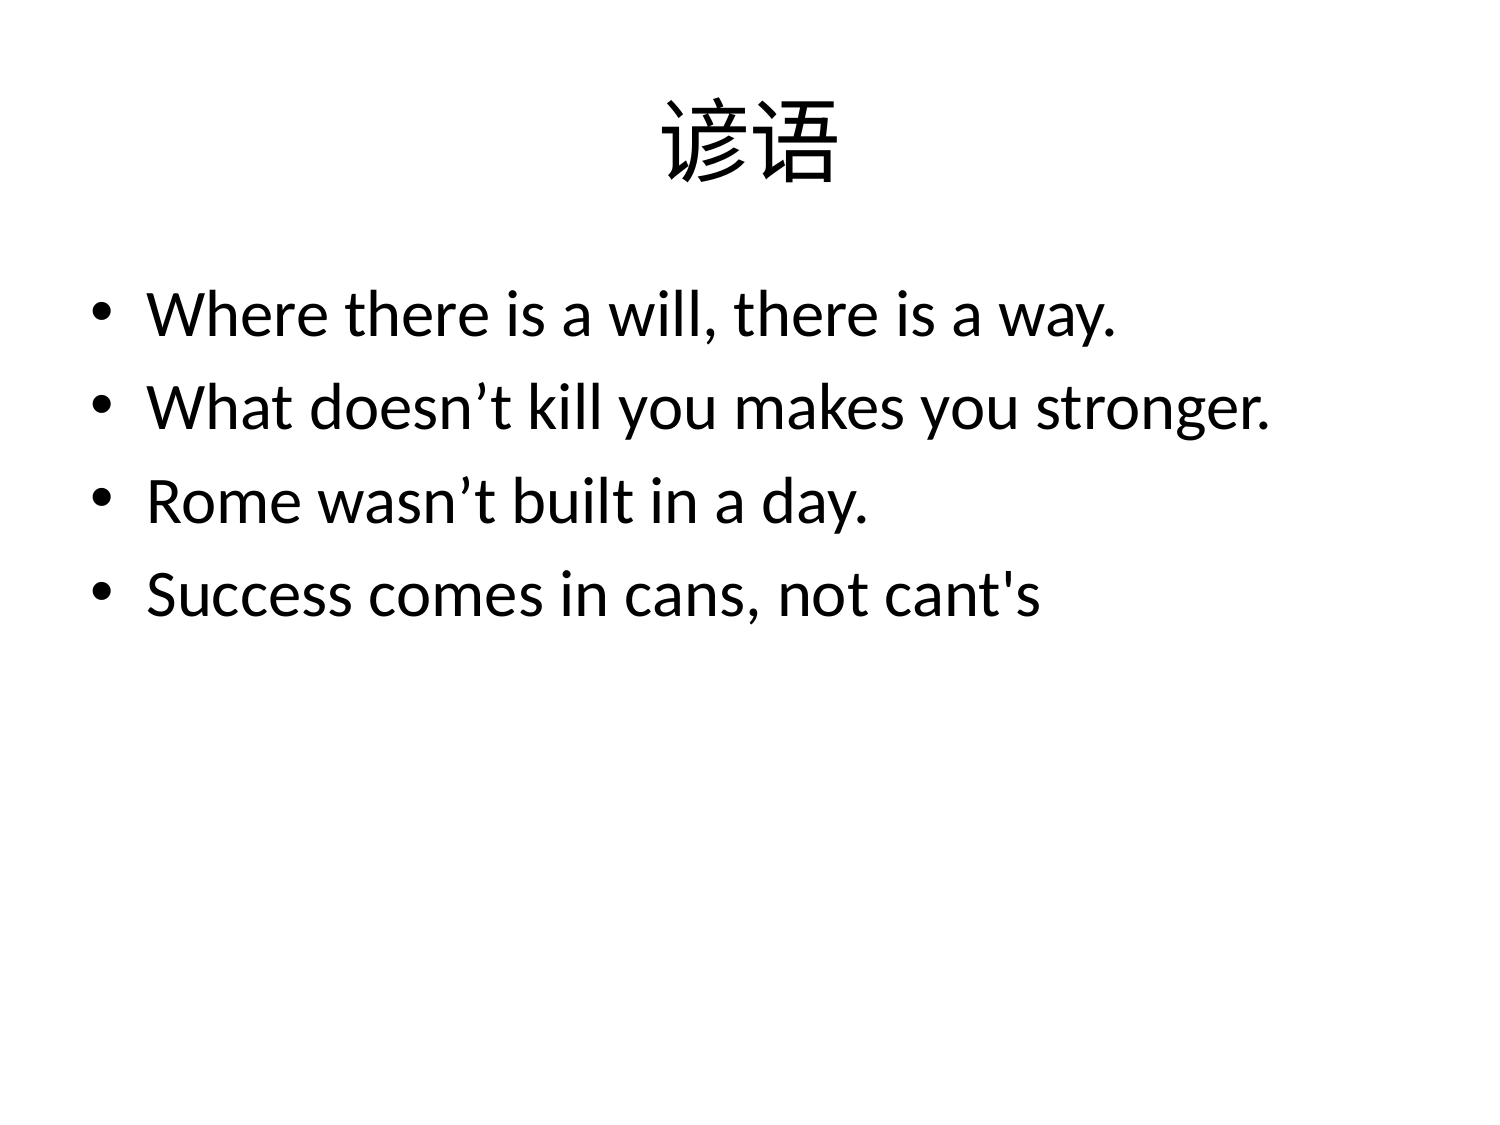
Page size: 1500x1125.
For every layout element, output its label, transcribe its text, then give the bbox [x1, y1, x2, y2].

list Where there is a will, there is a way. What doesn’t kill you makes you stronger. Rome wasn’t built in a day. Success comes in cans, not cant's [75, 262, 1425, 1005]
title 谚语 [75, 45, 1425, 233]
